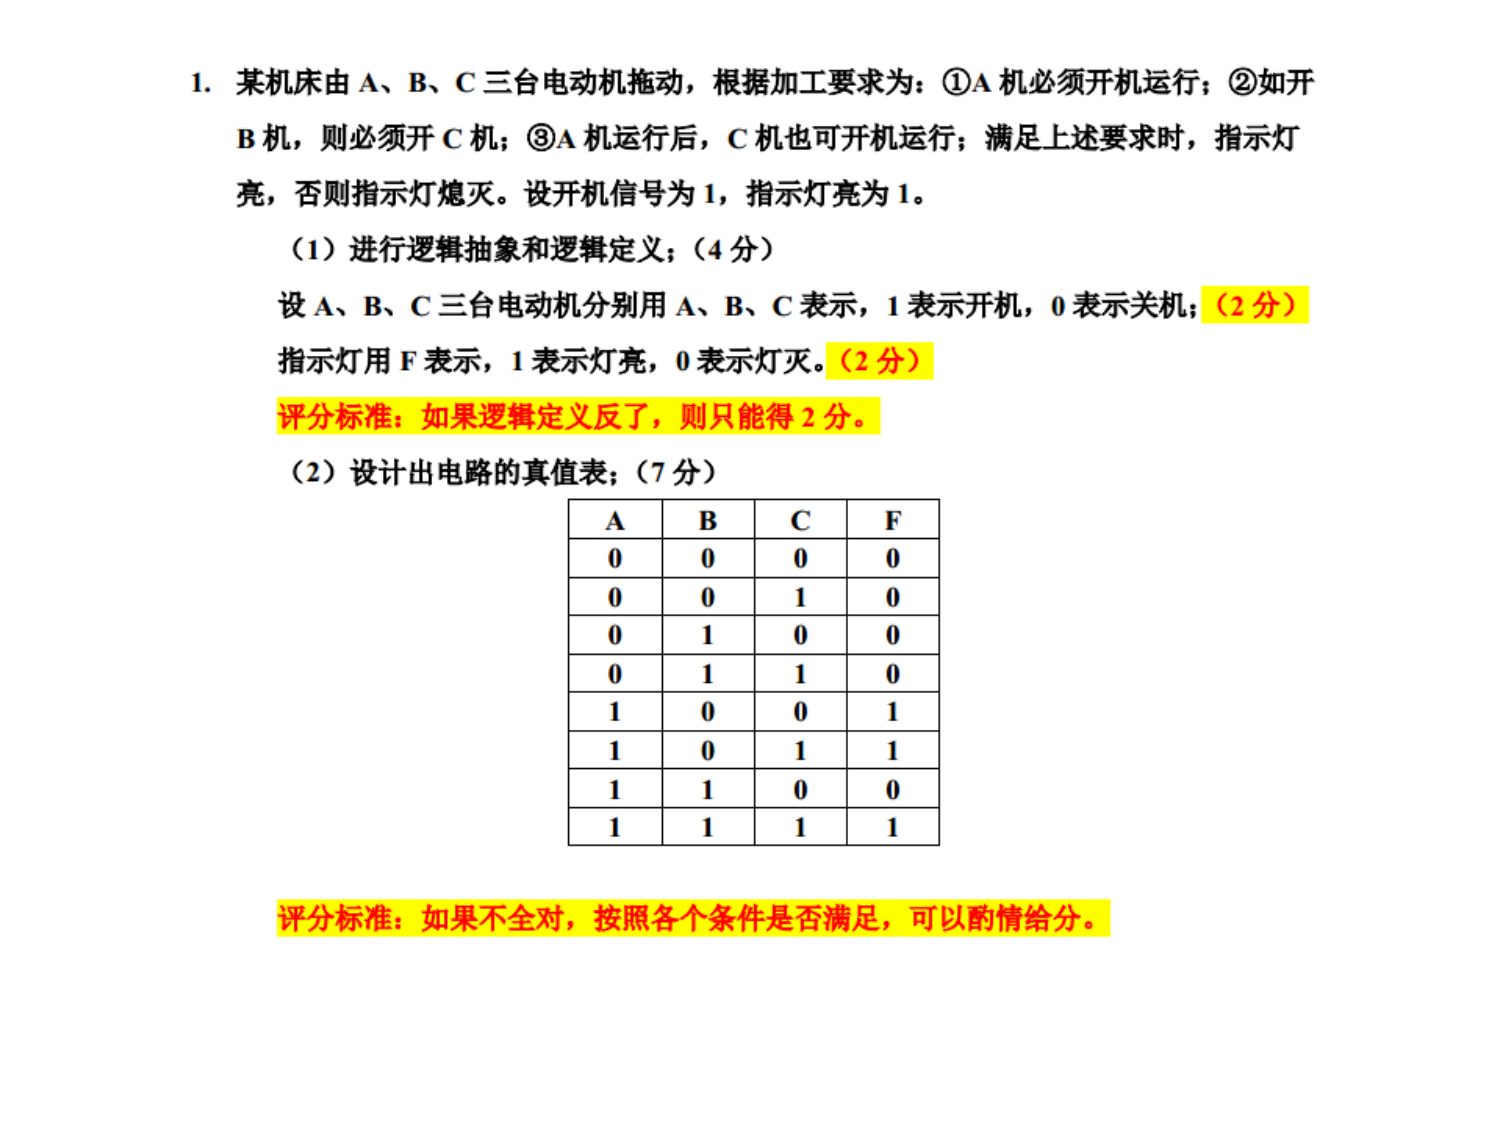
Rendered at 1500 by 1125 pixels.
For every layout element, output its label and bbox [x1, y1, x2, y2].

picture [174, 42, 1326, 948]
